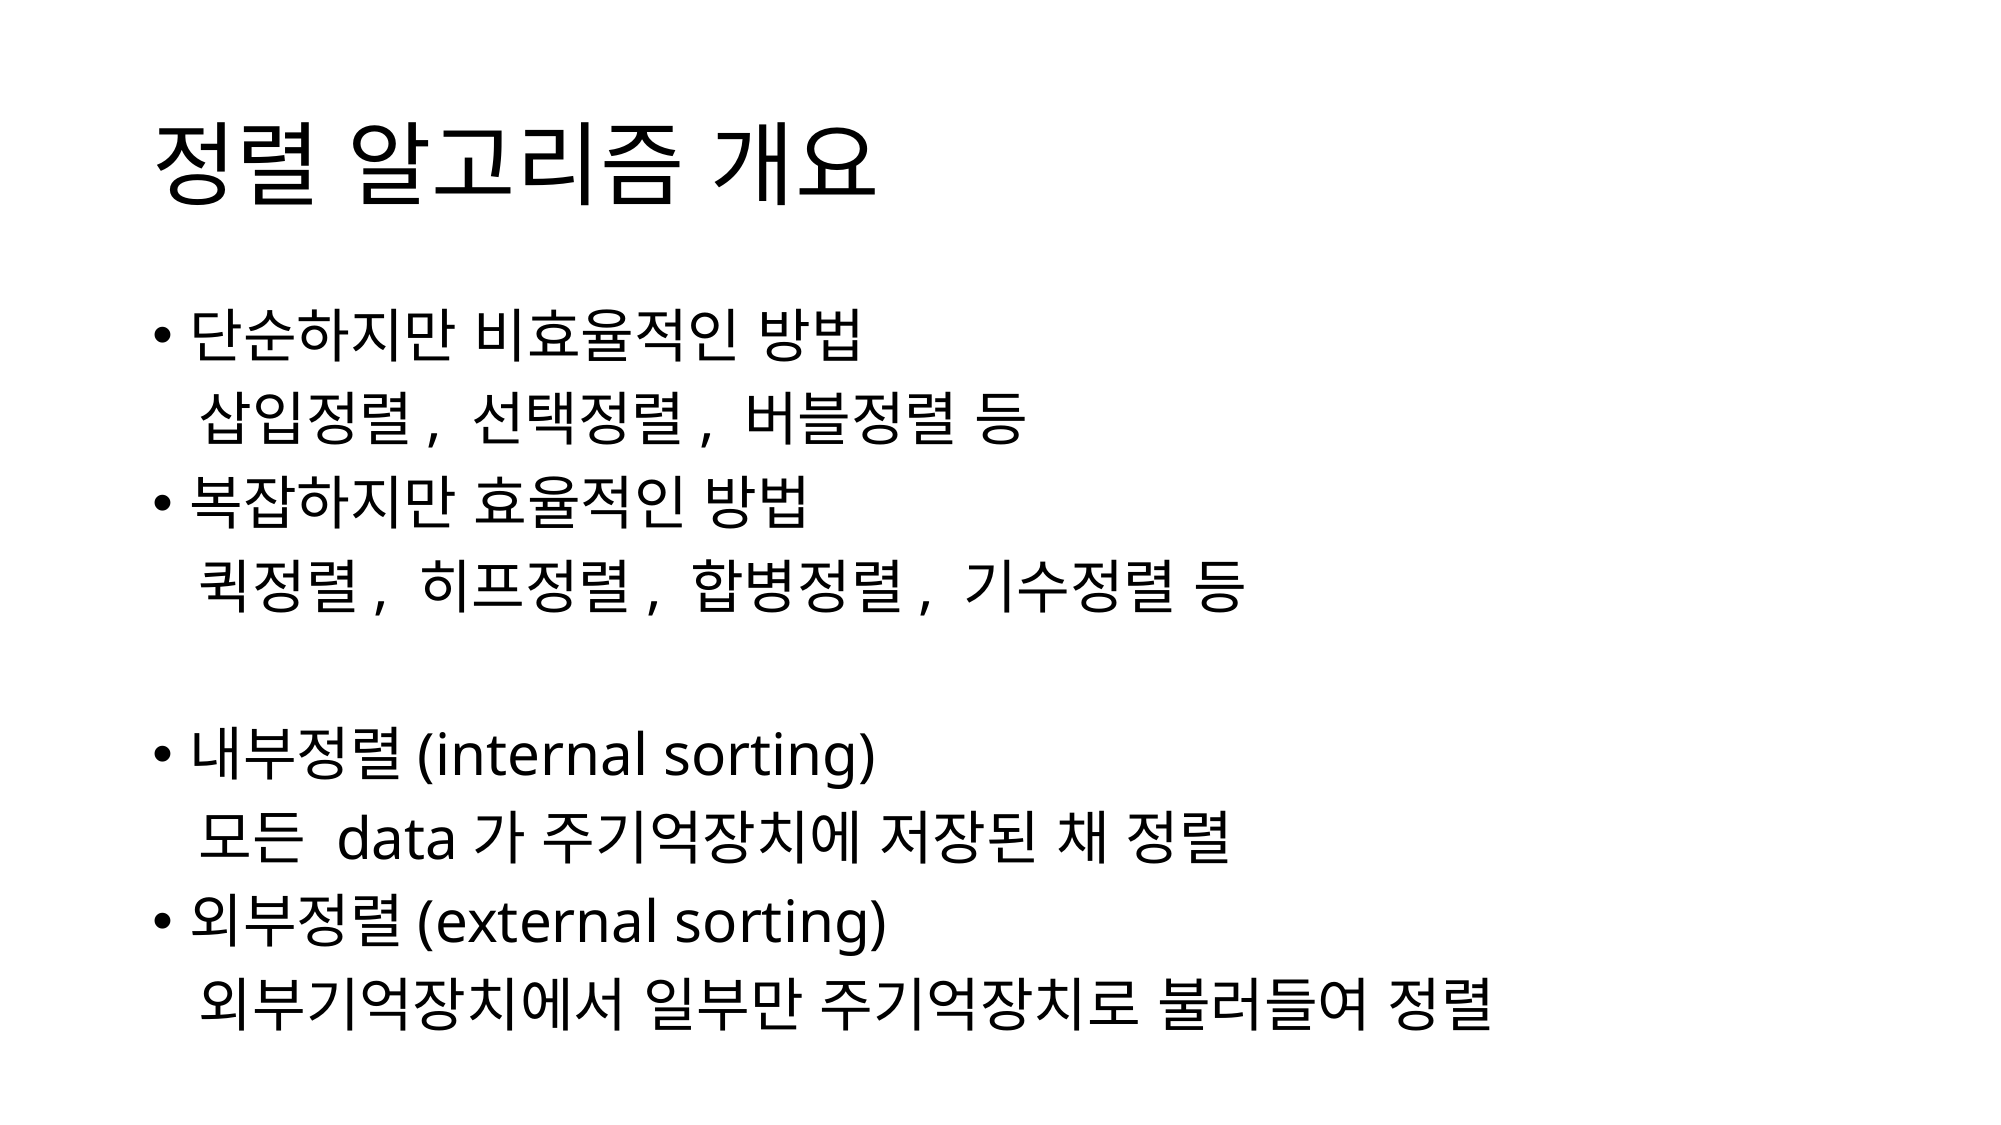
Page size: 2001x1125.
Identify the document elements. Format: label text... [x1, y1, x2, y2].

list 단순하지만 비효율적인 방법 삽입정렬, 선택정렬, 버블정렬 등 복잡하지만 효율적인 방법 퀵정렬, 히프정렬, 합병정렬, 기수정렬 등 내부정렬(internal sorting) 모든 data가 주기억장치에 저장된 채 정렬 외부정렬(external sorting) 외부기억장치에서 일부만 주기억장치로 불러들여 정렬 [137, 299, 1863, 1063]
title 정렬 알고리즘 개요 [137, 59, 1863, 278]
